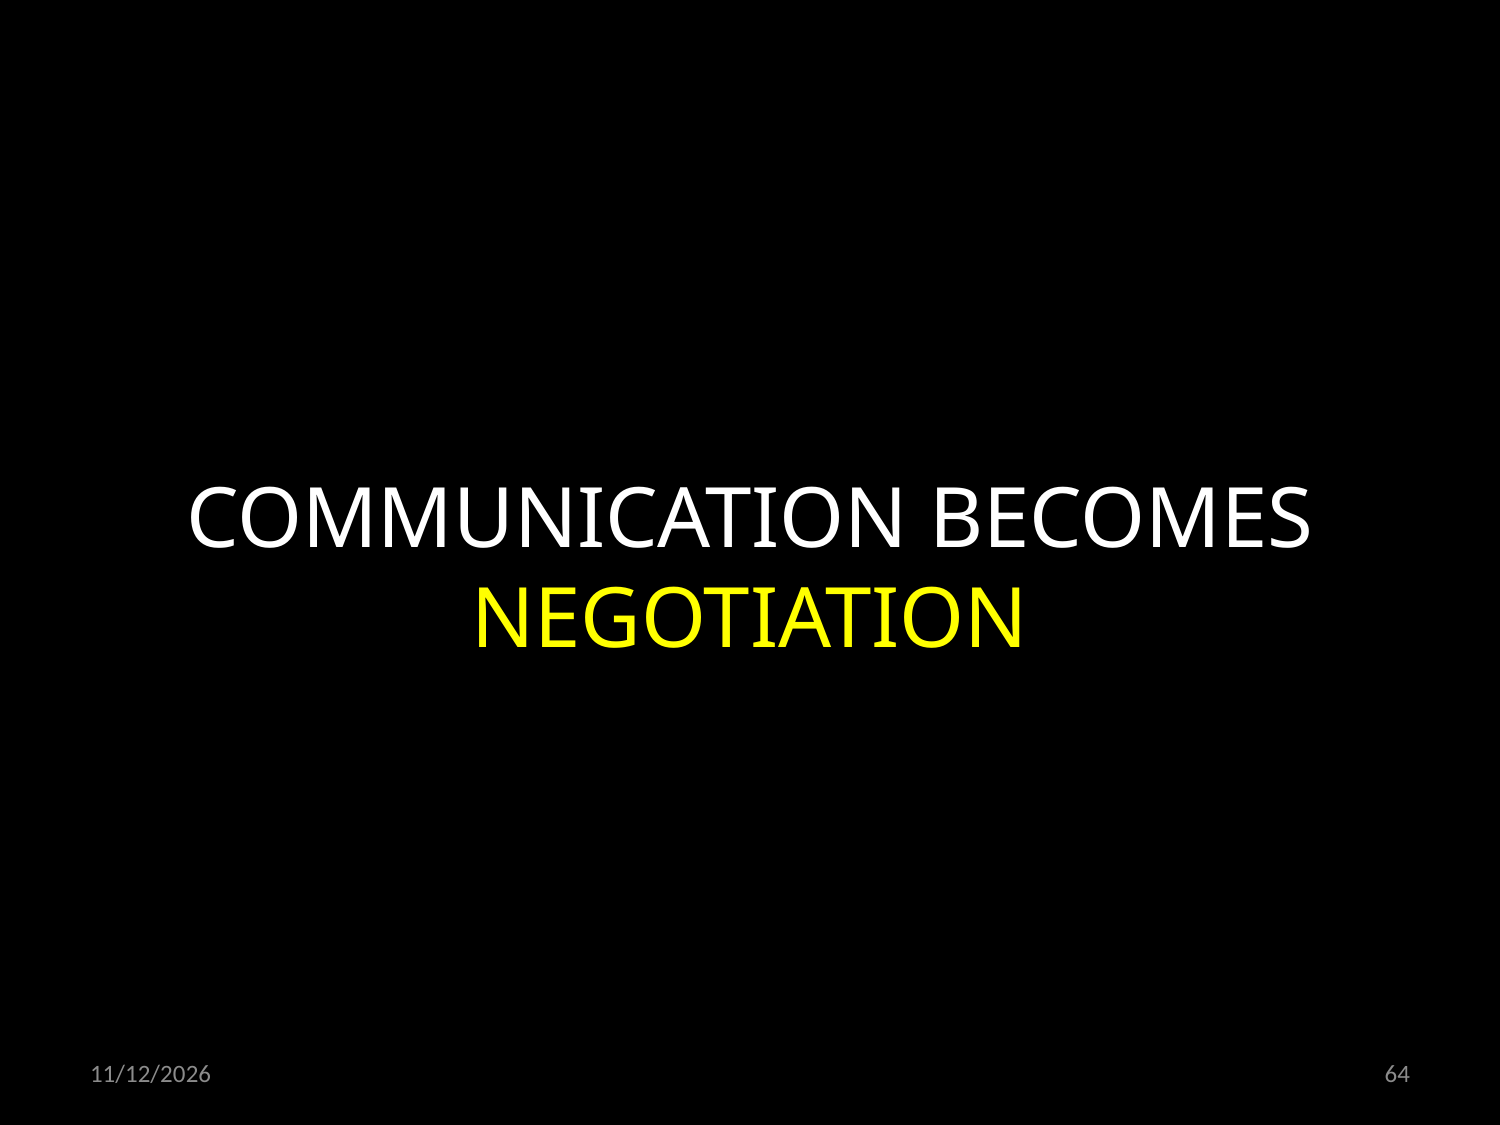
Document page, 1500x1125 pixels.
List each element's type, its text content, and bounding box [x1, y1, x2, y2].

list COMMUNICATION BECOMES NEGOTIATION [0, 457, 1500, 559]
slide_number 64 [1074, 1042, 1425, 1103]
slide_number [75, 1042, 425, 1103]
